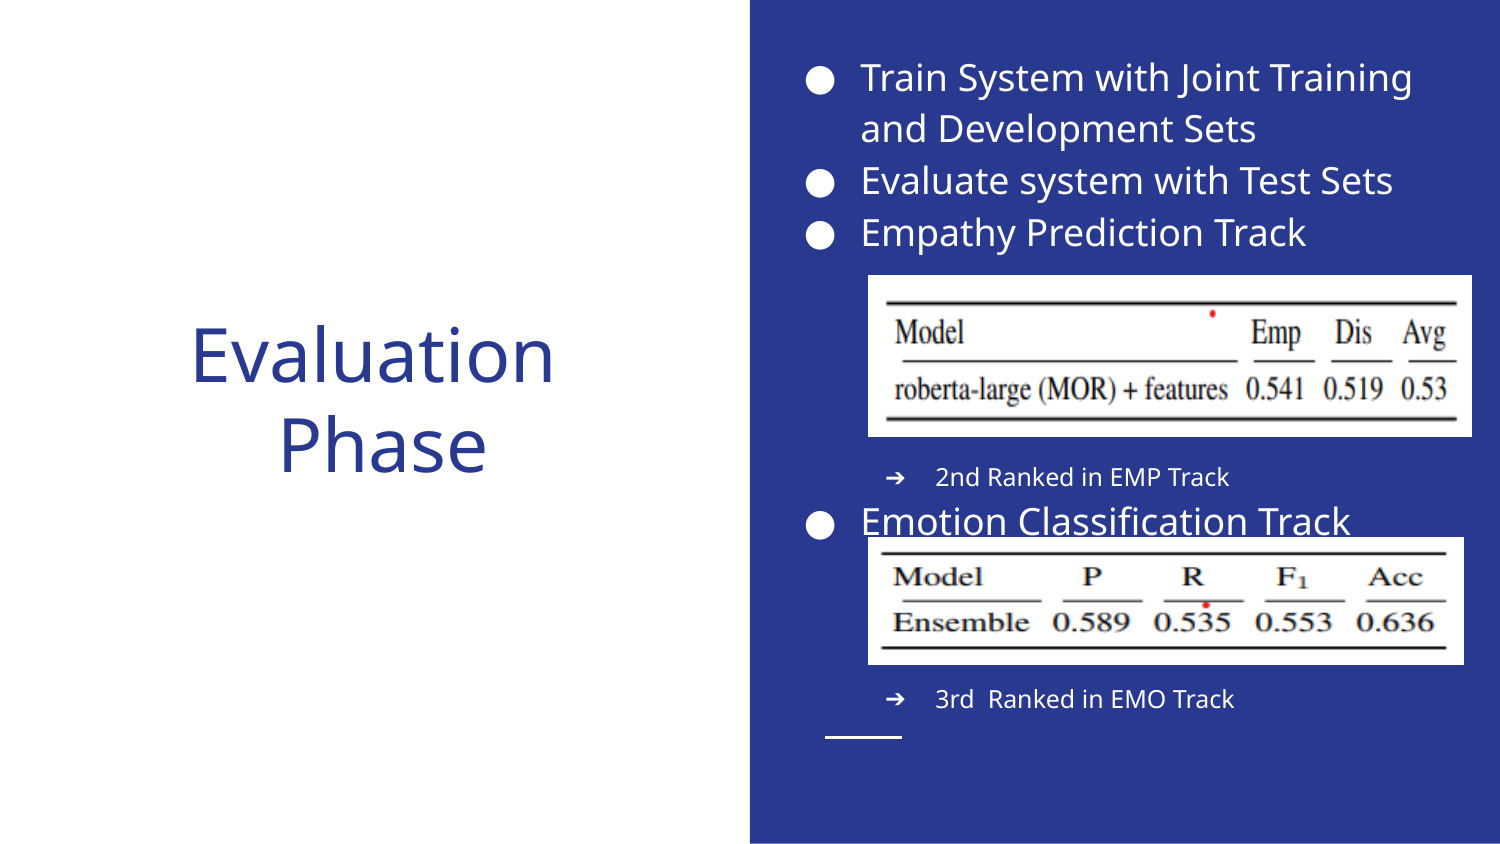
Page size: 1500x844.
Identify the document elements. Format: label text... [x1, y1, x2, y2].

picture [868, 537, 1464, 666]
title Evaluation Phase [41, 173, 706, 503]
picture [868, 275, 1472, 437]
list Train System with Joint Training and Development Sets Evaluate system with Test Sets Empathy Prediction Track 2nd Ranked in EMP Track Emotion Classification Track 3rd Ranked in EMO Track [770, 31, 1486, 803]
